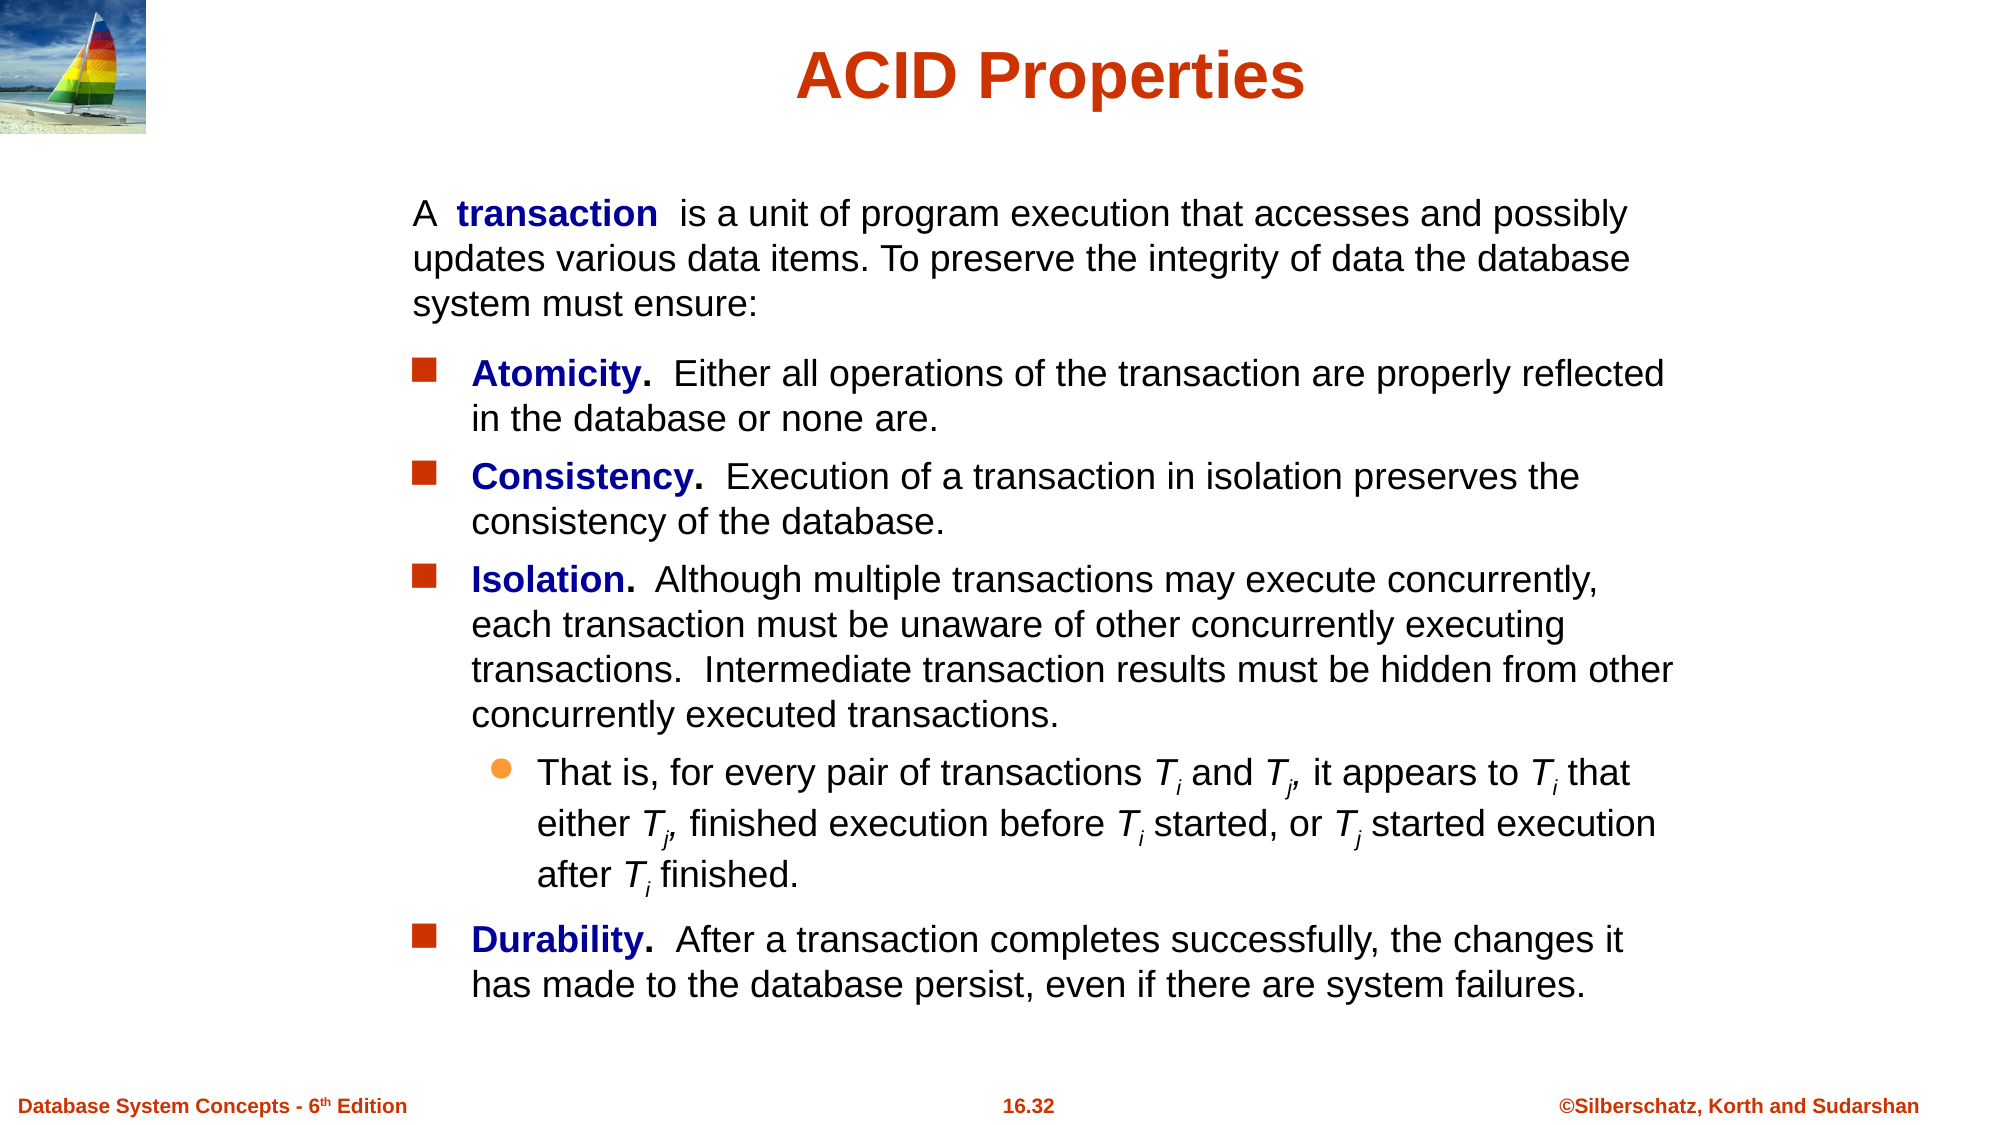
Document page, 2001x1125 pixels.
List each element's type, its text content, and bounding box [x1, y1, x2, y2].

picture [0, 0, 146, 134]
list Atomicity. Either all operations of the transaction are properly reflected in the database or none are. Consistency. Execution of a transaction in isolation preserves the consistency of the database. Isolation. Although multiple transactions may execute concurrently, each transaction must be unaware of other concurrently executing transactions. Intermediate transaction results must be hidden from other concurrently executed transactions. That is, for every pair of transactions Ti and Tj, it appears to Ti that either Tj, finished execution before Ti started, or Tj started execution after Ti finished. Durability. After a transaction completes successfully, the changes it has made to the database persist, even if there are system failures. [399, 341, 1692, 1125]
title ACID Properties [167, 18, 1935, 120]
text_box A transaction is a unit of program execution that accesses and possibly updates various data items. To preserve the integrity of data the database system must ensure: [397, 181, 1750, 332]
